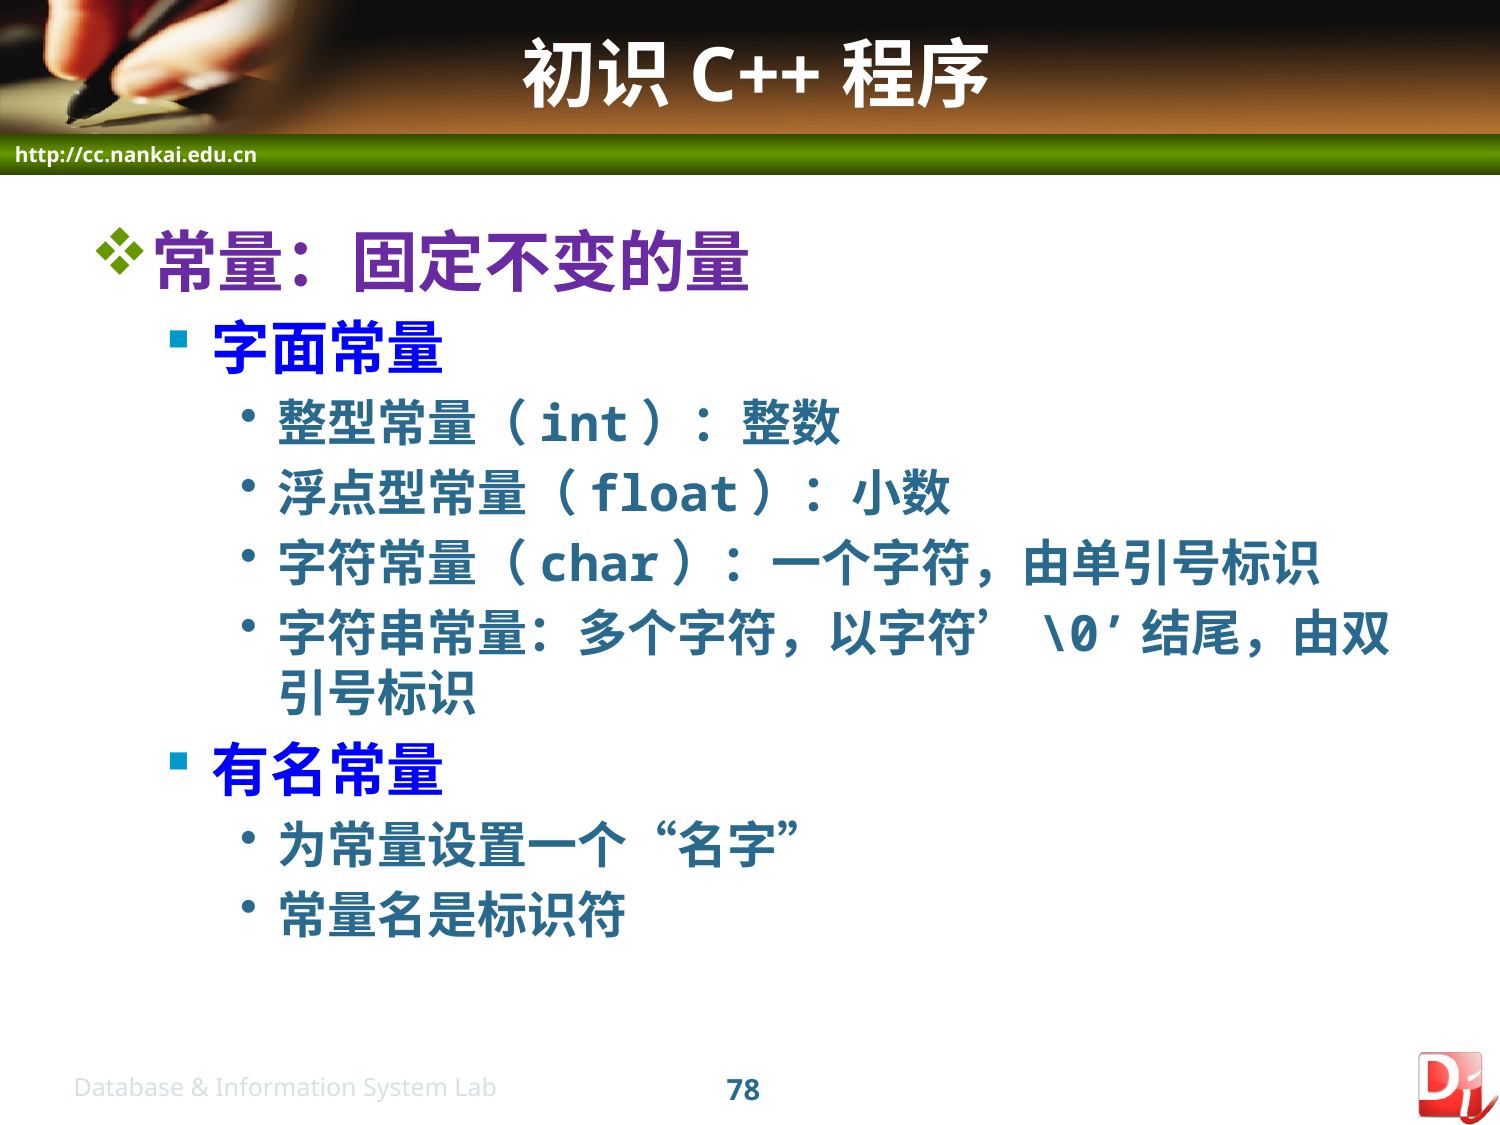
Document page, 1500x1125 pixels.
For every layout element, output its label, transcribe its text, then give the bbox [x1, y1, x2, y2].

title 初识C++程序 [74, 24, 1438, 118]
picture [0, 0, 1500, 134]
slide_number 78 [607, 1063, 880, 1112]
footer Database & Information System Lab [58, 1064, 598, 1114]
picture [1417, 1052, 1500, 1125]
list 常量：固定不变的量 字面常量 整型常量（int）：整数 浮点型常量（float）：小数 字符常量（char）：一个字符，由单引号标识 字符串常量：多个字符，以字符’\0’结尾，由双引号标识 有名常量 为常量设置一个“名字” 常量名是标识符 [74, 212, 1413, 1038]
